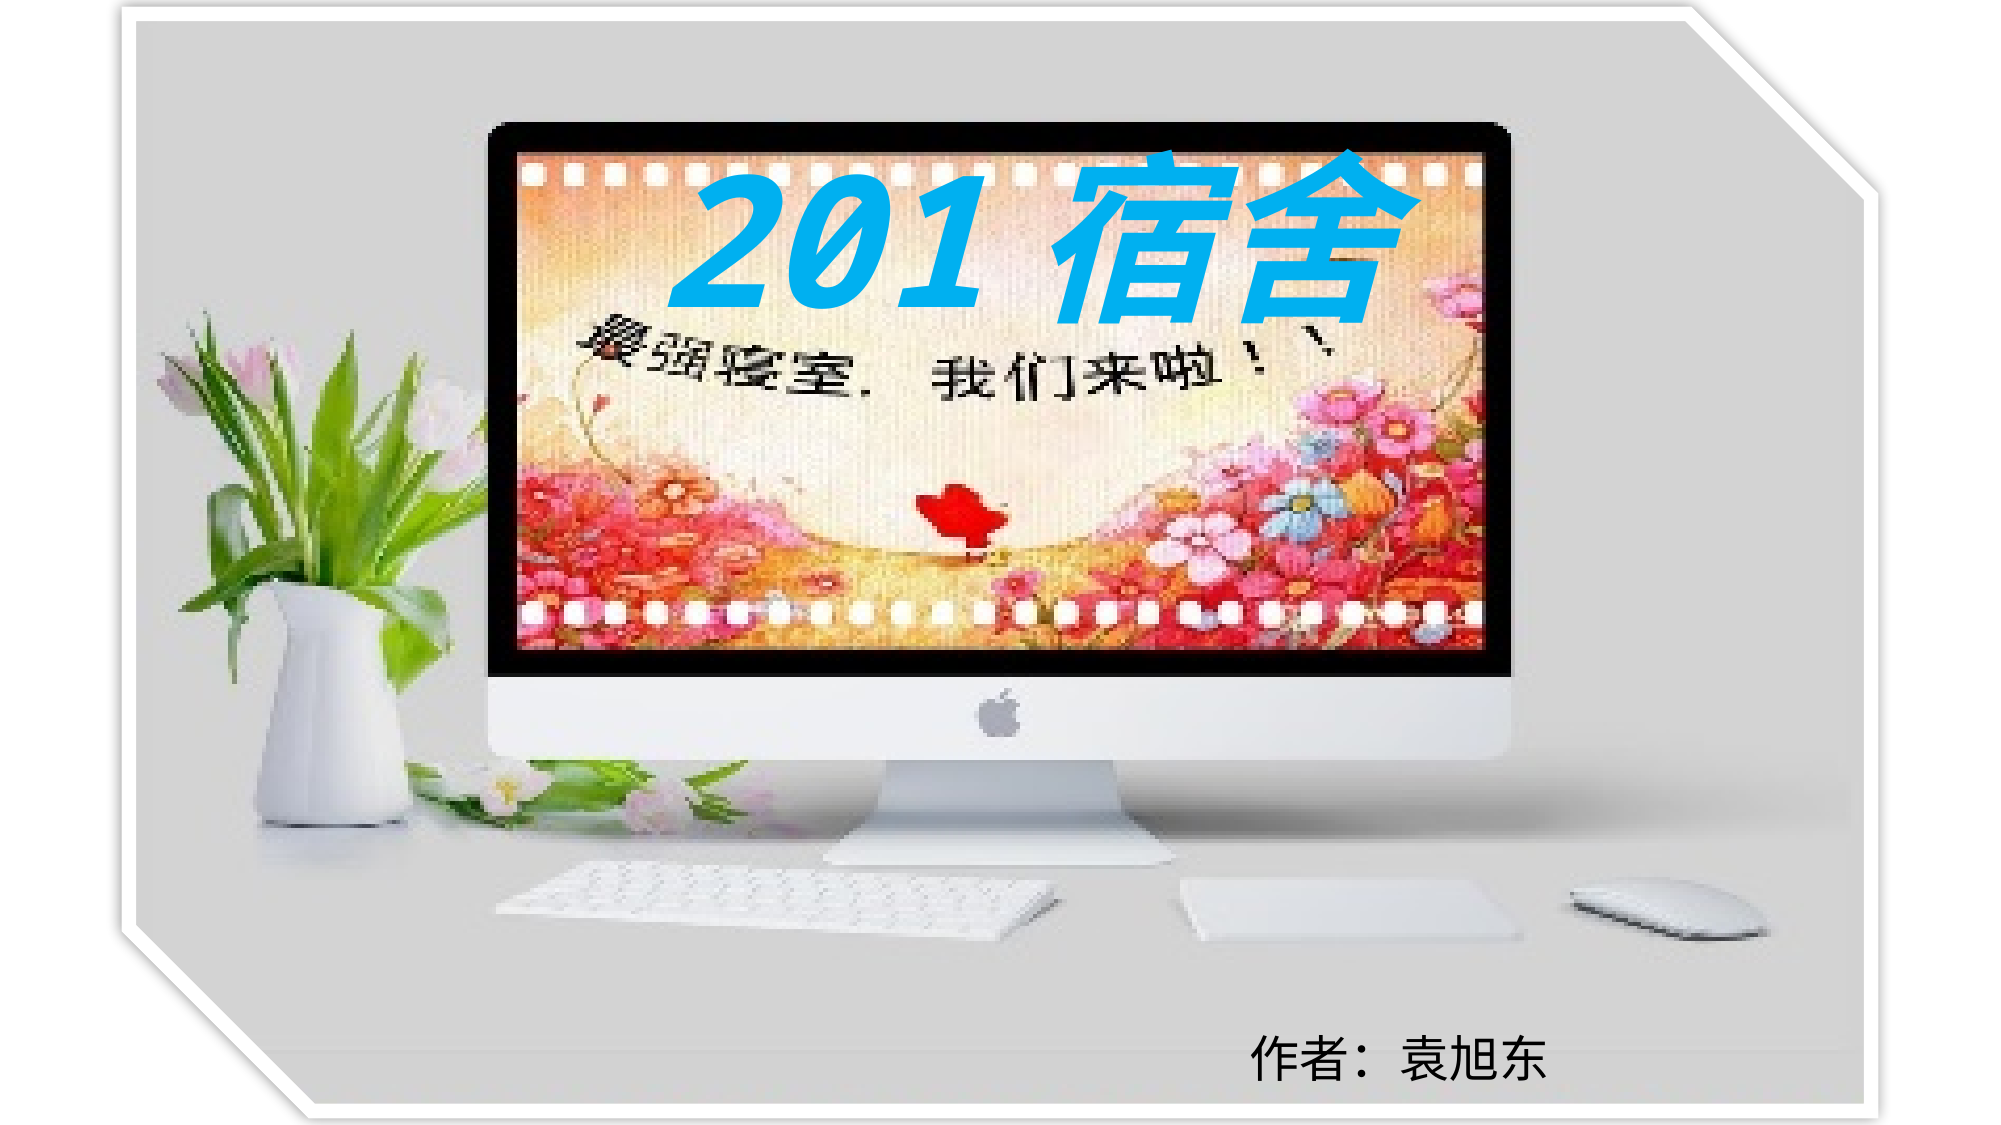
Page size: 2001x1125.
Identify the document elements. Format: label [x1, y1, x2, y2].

picture [128, 13, 1872, 1111]
